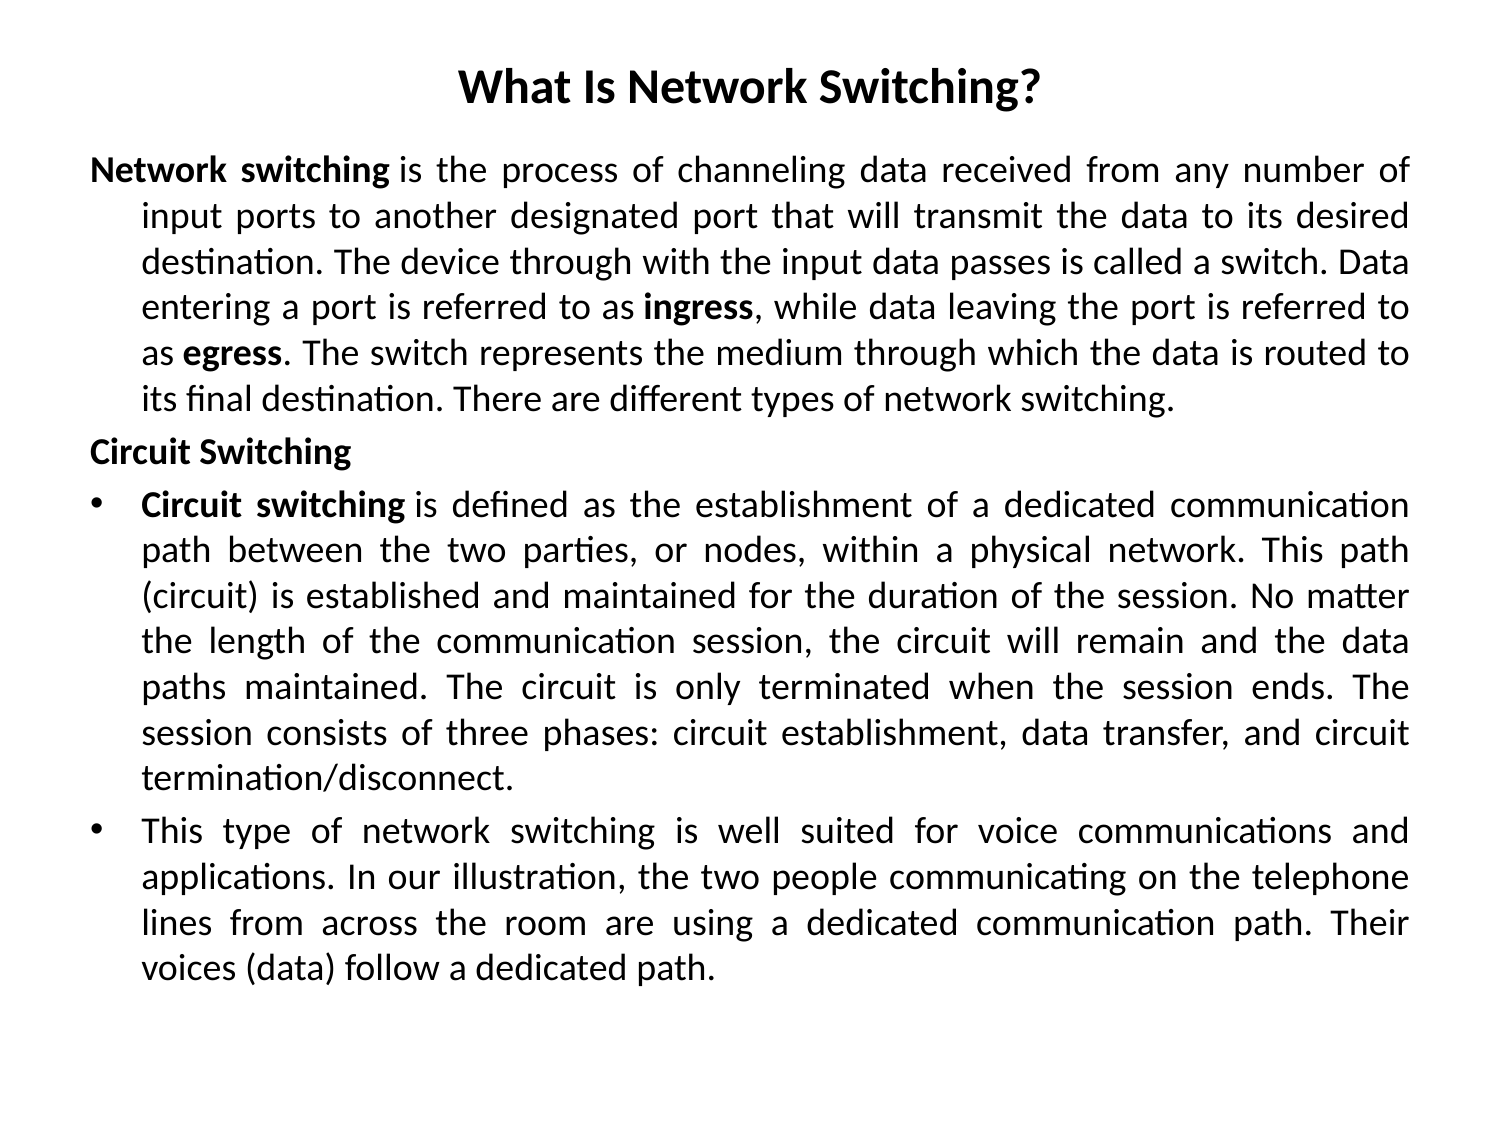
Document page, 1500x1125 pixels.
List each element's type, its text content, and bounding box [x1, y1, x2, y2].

title What Is Network Switching? [75, 37, 1425, 130]
list Network switching is the process of channeling data received from any number of input ports to another designated port that will transmit the data to its desired destination. The device through with the input data passes is called a switch. Data entering a port is referred to as ingress, while data leaving the port is referred to as egress. The switch represents the medium through which the data is routed to its final destination. There are different types of network switching. Circuit Switching Circuit switching is defined as the establishment of a dedicated communication path between the two parties, or nodes, within a physical network. This path (circuit) is established and maintained for the duration of the session. No matter the length of the communication session, the circuit will remain and the data paths maintained. The circuit is only terminated when the session ends. The session consists of three phases: circuit establishment, data transfer, and circuit termination/disconnect. This type of network switching is well suited for voice communications and applications. In our illustration, the two people communicating on the telephone lines from across the room are using a dedicated communication path. Their voices (data) follow a dedicated path. [75, 137, 1425, 1005]
